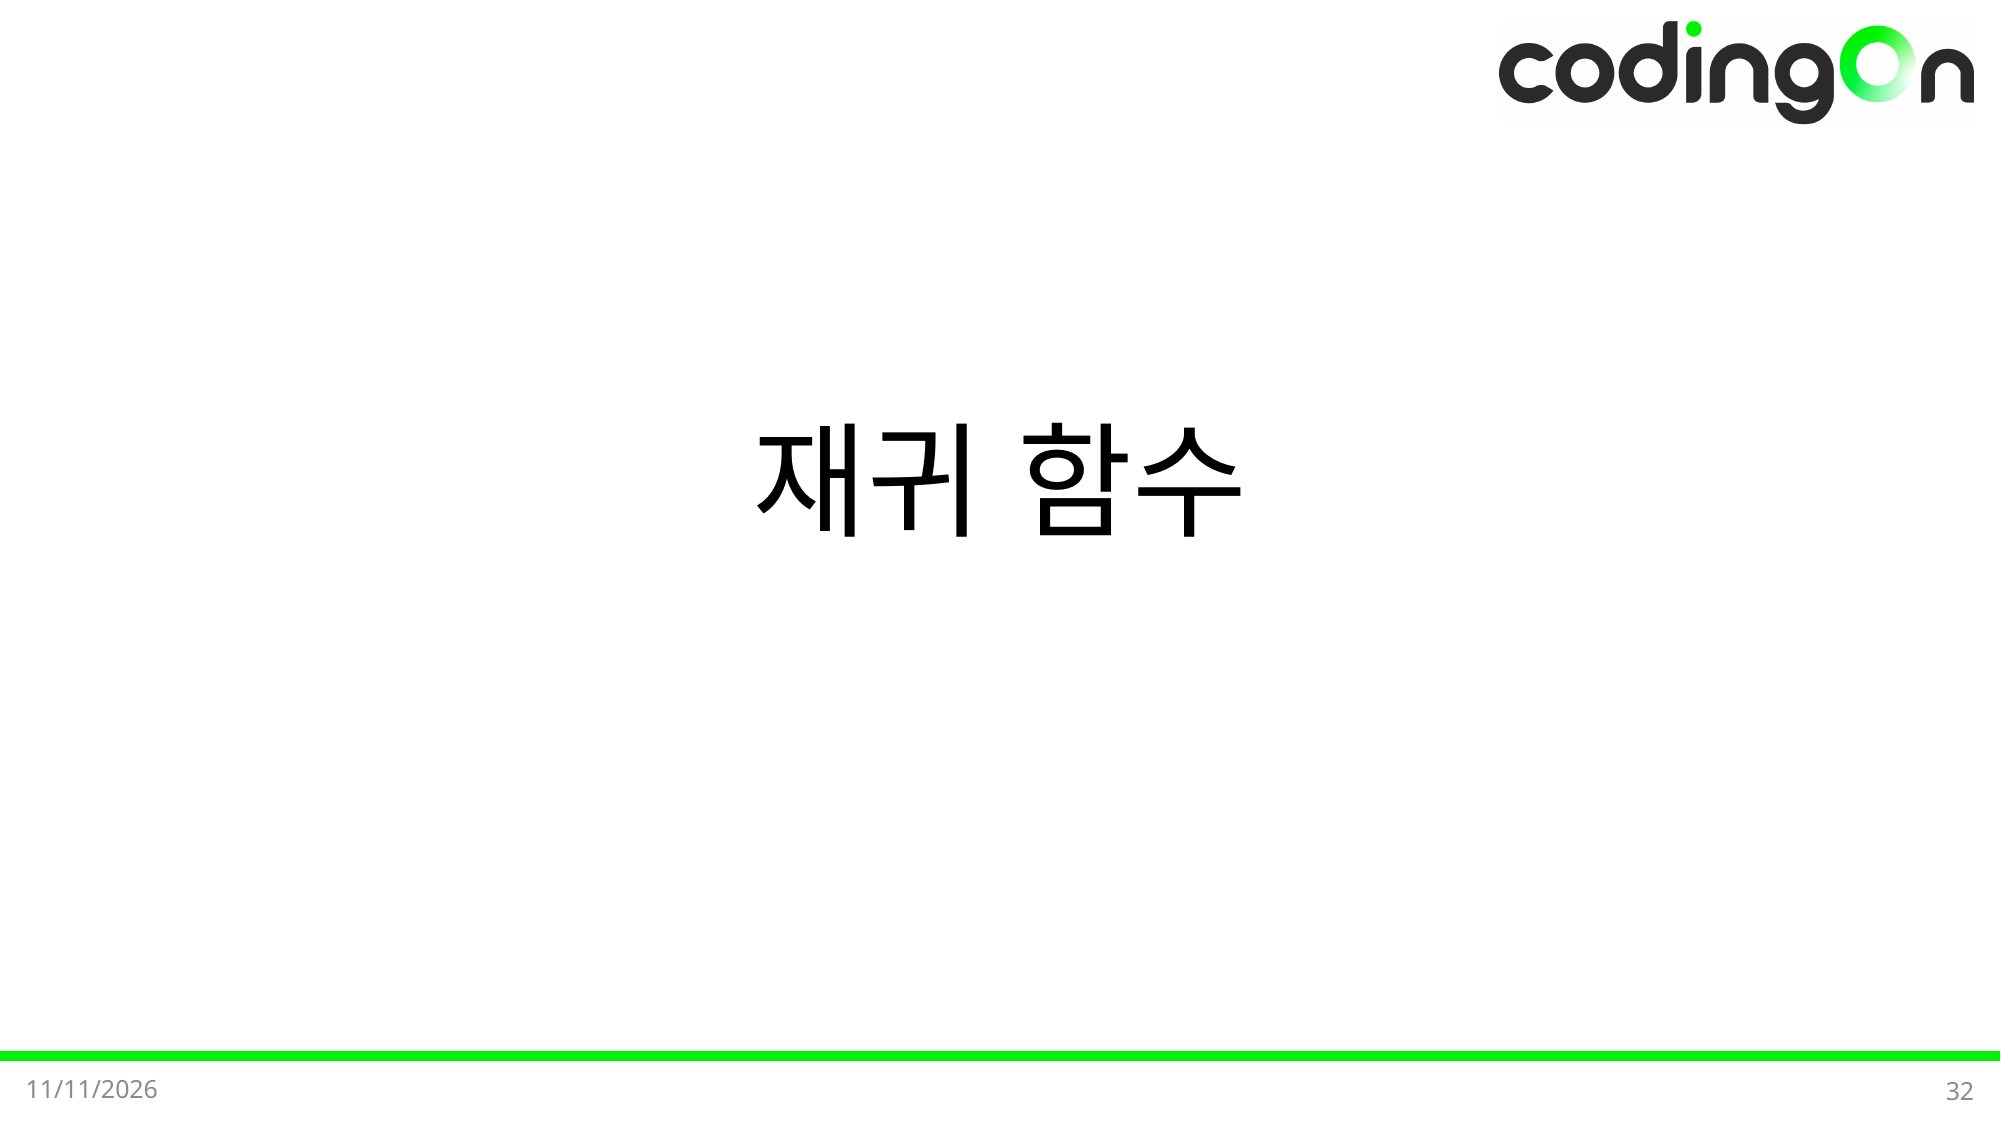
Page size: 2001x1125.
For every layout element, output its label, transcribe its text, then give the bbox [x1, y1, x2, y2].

picture [1499, 20, 1974, 125]
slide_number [10, 1060, 461, 1121]
slide_number 32 [1539, 1062, 1990, 1122]
title 재귀 함수 [362, 392, 1638, 563]
